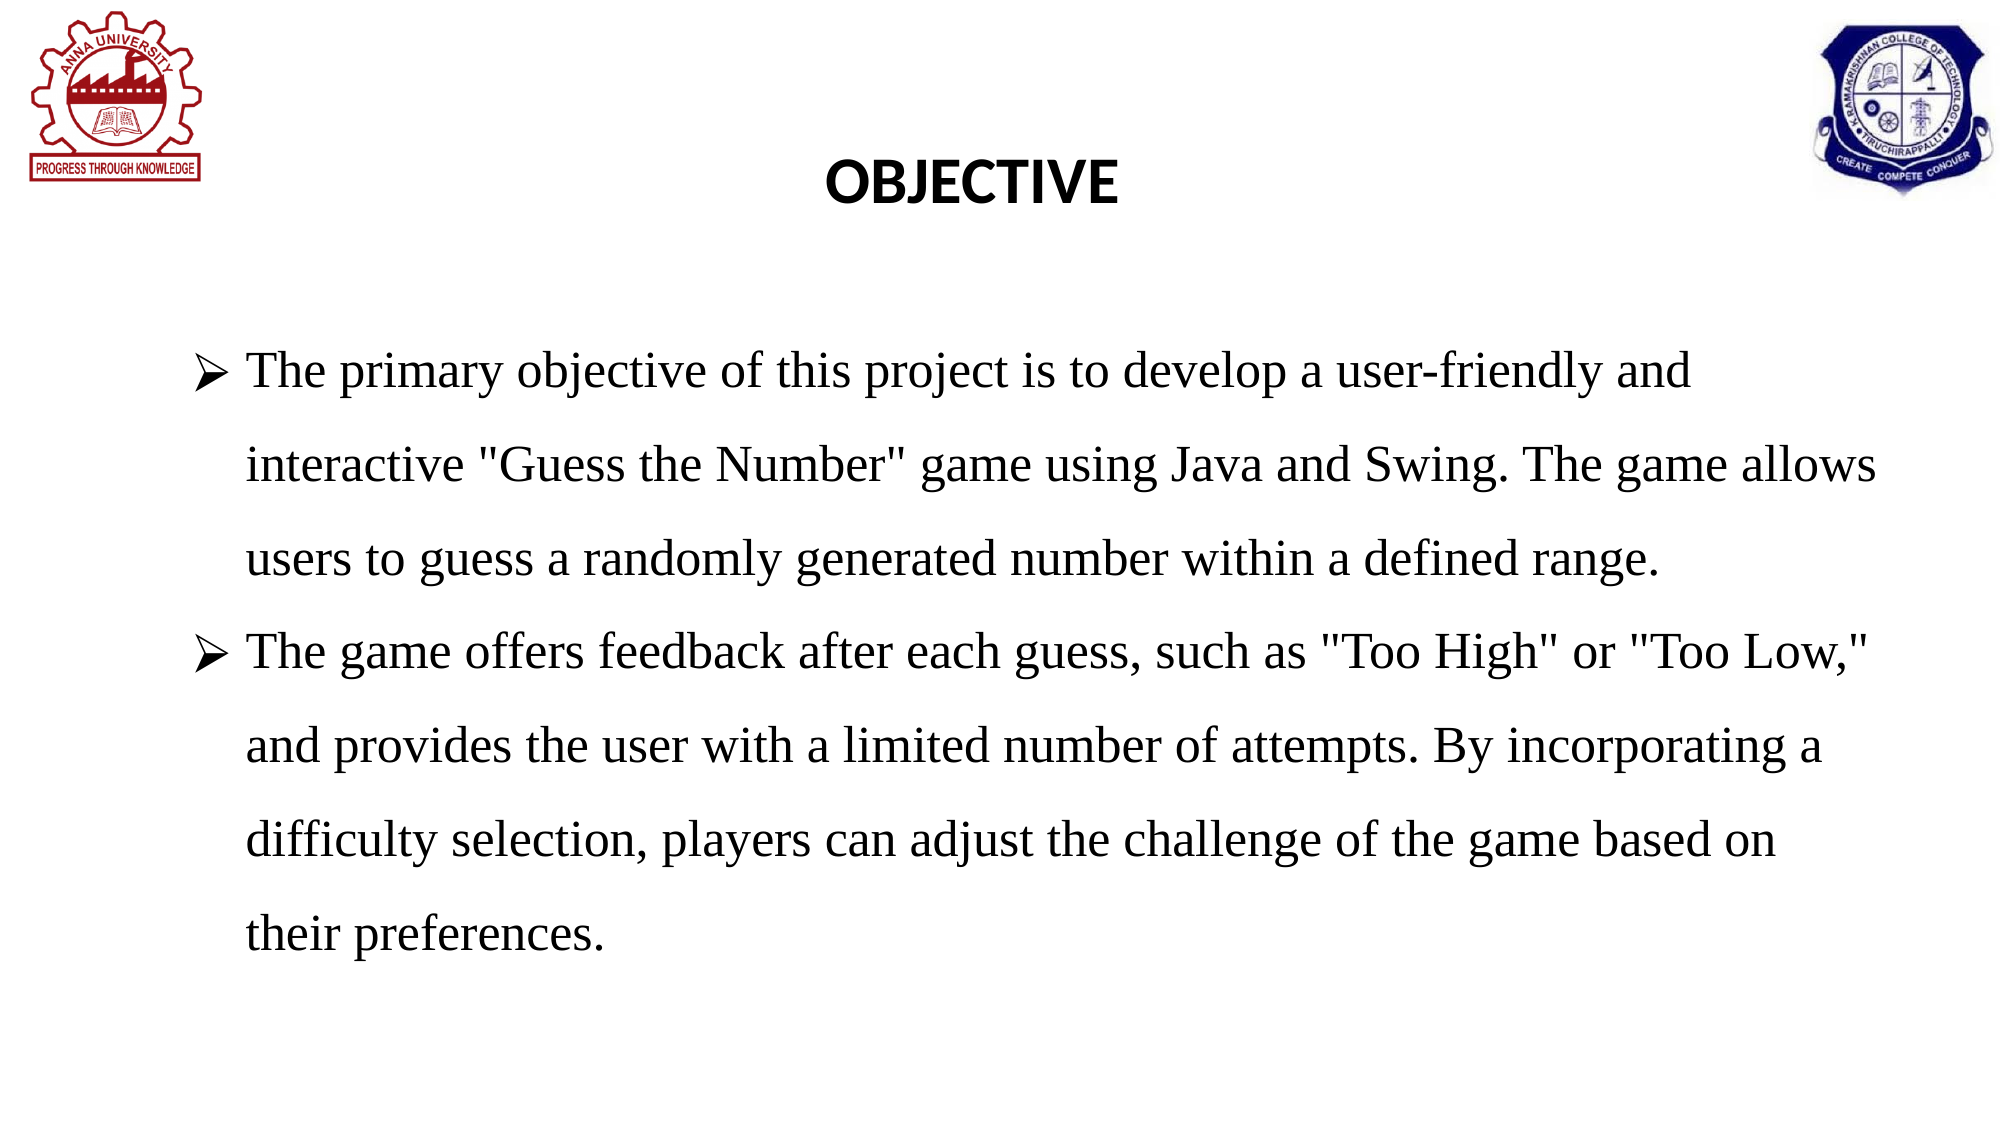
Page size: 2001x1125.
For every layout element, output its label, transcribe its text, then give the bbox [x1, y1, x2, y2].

picture [1809, 18, 2000, 201]
title OBJECTIVE [297, 94, 1648, 219]
picture [27, 9, 203, 184]
text_box The primary objective of this project is to develop a user-friendly and interactive "Guess the Number" game using Java and Swing. The game allows users to guess a randomly generated number within a defined range. The game offers feedback after each guess, such as "Too High" or "Too Low," and provides the user with a limited number of attempts. By incorporating a difficulty selection, players can adjust the challenge of the game based on their preferences. [155, 297, 1899, 1018]
